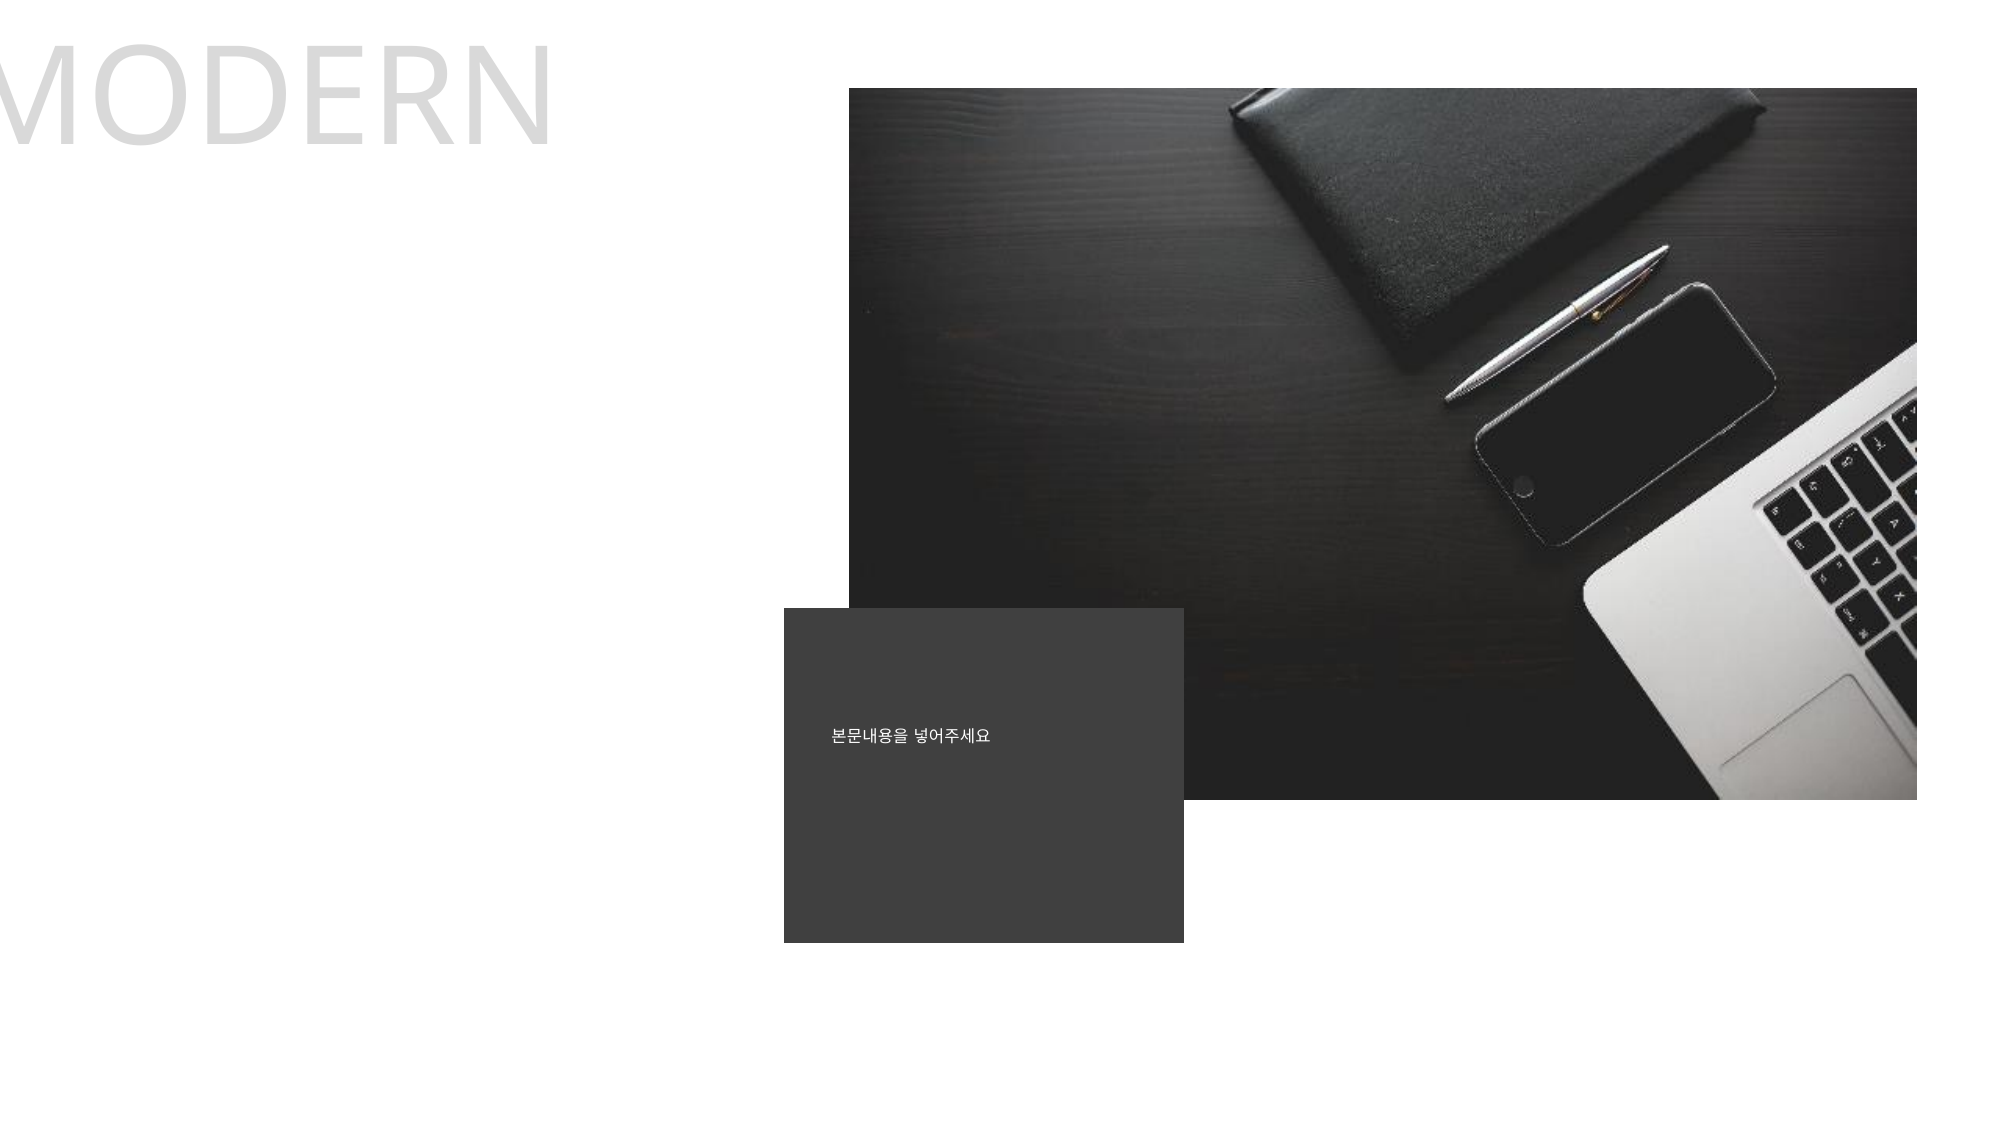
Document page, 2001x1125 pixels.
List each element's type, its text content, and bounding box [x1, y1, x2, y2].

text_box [815, 646, 1099, 755]
picture [849, 88, 1917, 800]
text_box [784, 608, 1184, 943]
text_box MODERN [0, 0, 577, 180]
